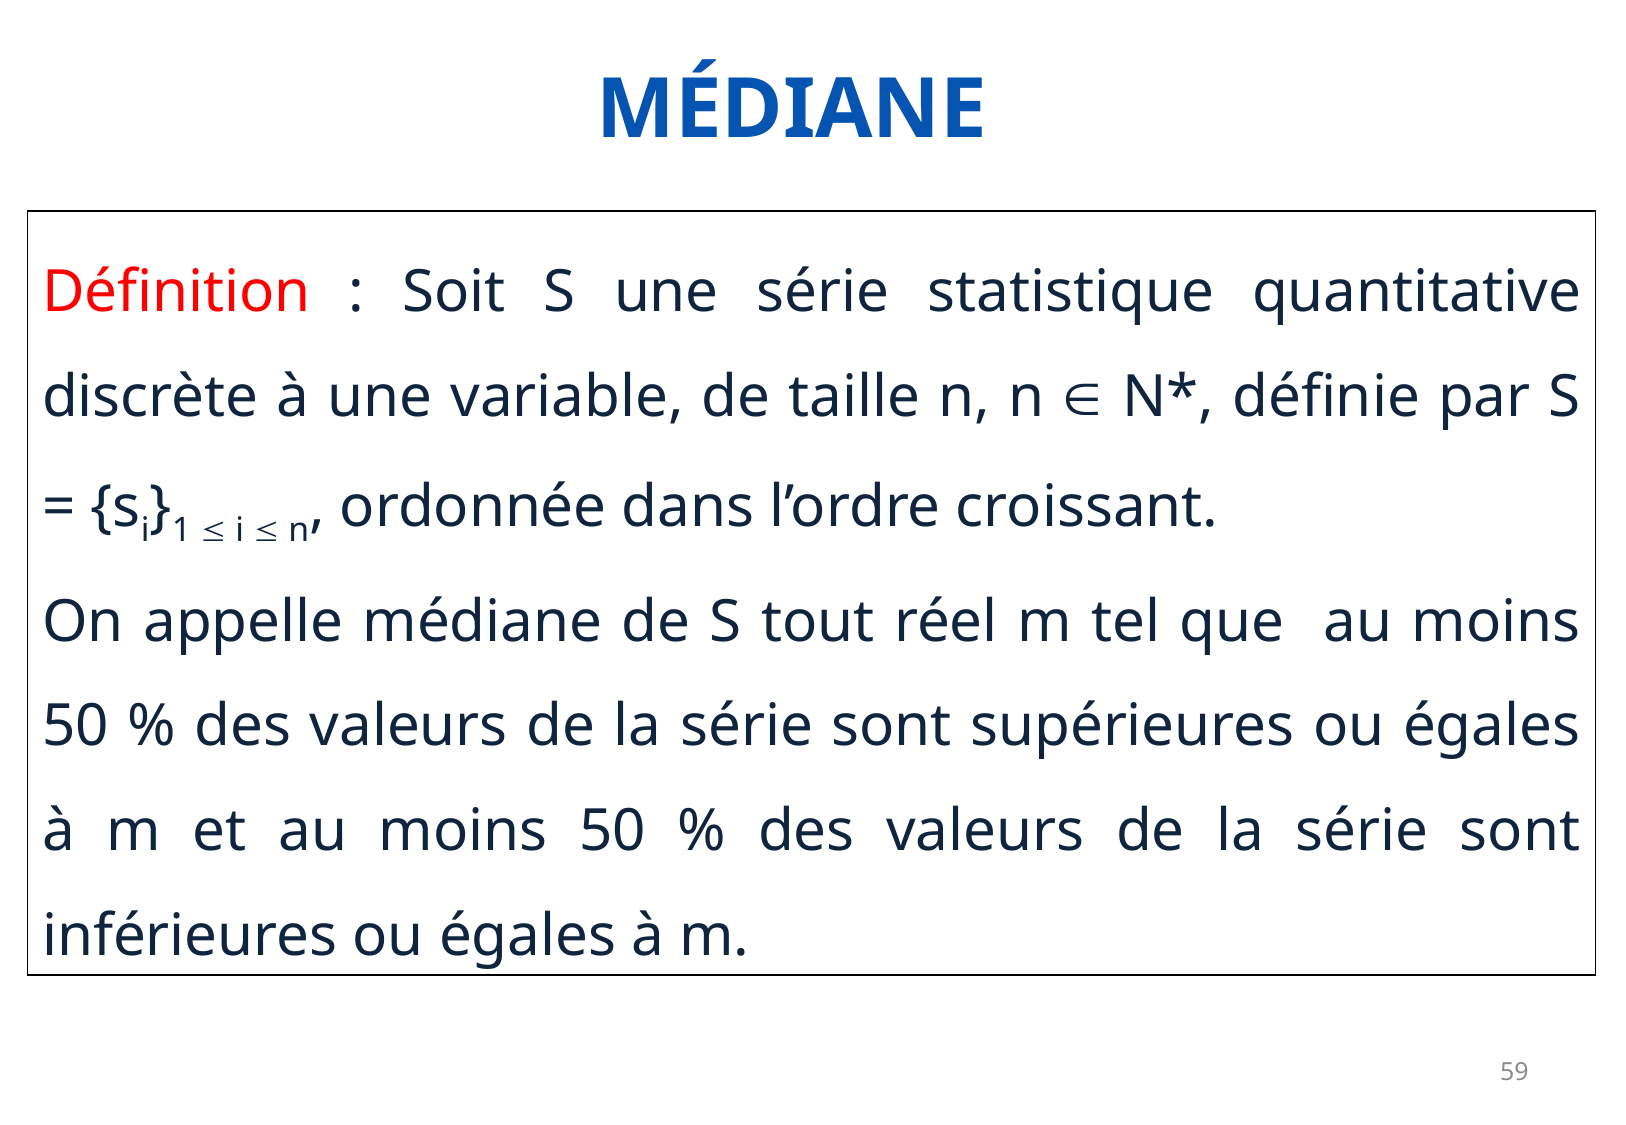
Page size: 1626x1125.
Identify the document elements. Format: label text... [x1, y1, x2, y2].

text_box MÉDIANE [97, 46, 1487, 162]
slide_number 59 [1164, 1042, 1544, 1103]
text_box Définition : Soit S une série statistique quantitative discrète à une variable, de taille n, n  N*, définie par S = {si}1  i  n, ordonnée dans l’ordre croissant. On appelle médiane de S tout réel m tel que au moins 50 % des valeurs de la série sont supérieures ou égales à m et au moins 50 % des valeurs de la série sont inférieures ou égales à m. [27, 210, 1596, 975]
